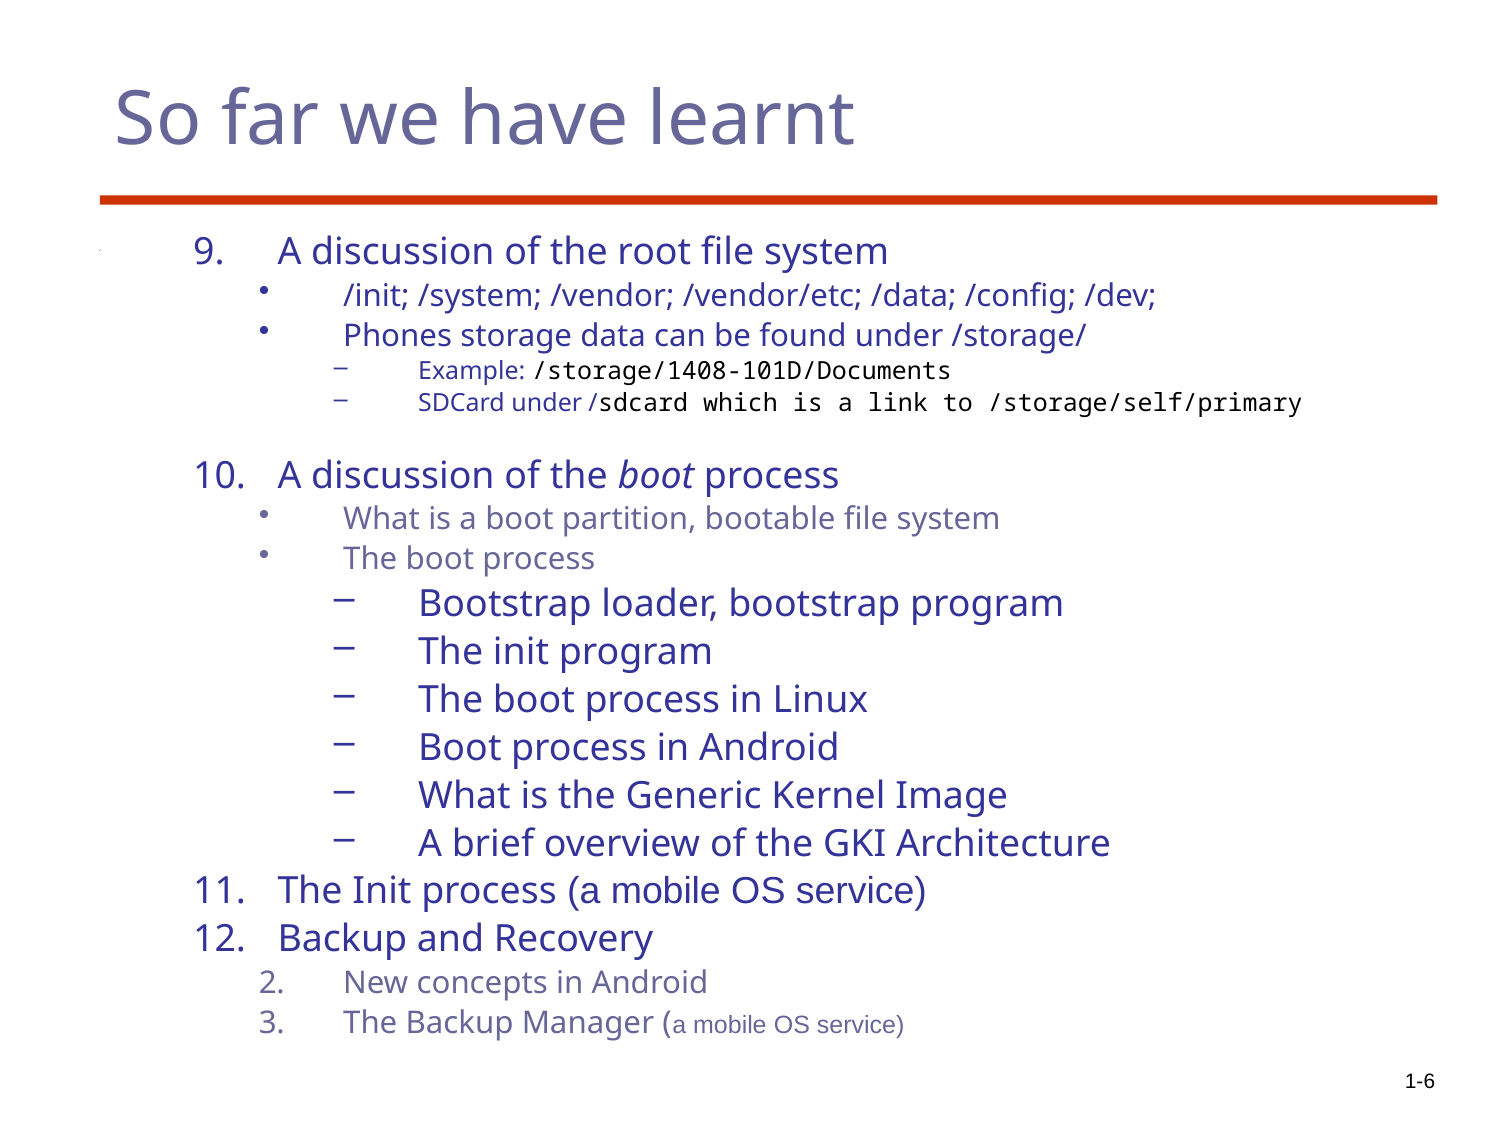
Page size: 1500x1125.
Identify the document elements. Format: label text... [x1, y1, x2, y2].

list A discussion of the root file system /init; /system; /vendor; /vendor/etc; /data; /config; /dev; Phones storage data can be found under /storage/ Example: /storage/1408-101D/Documents SDCard under /sdcard which is a link to /storage/self/primary A discussion of the boot process What is a boot partition, bootable file system The boot process Bootstrap loader, bootstrap program The init program The boot process in Linux Boot process in Android What is the Generic Kernel Image A brief overview of the GKI Architecture The Init process (a mobile OS service) Backup and Recovery New concepts in Android The Backup Manager (a mobile OS service) [112, 224, 1450, 1063]
slide_number 1-6 [1137, 1024, 1451, 1101]
title So far we have learnt [99, 62, 1438, 250]
